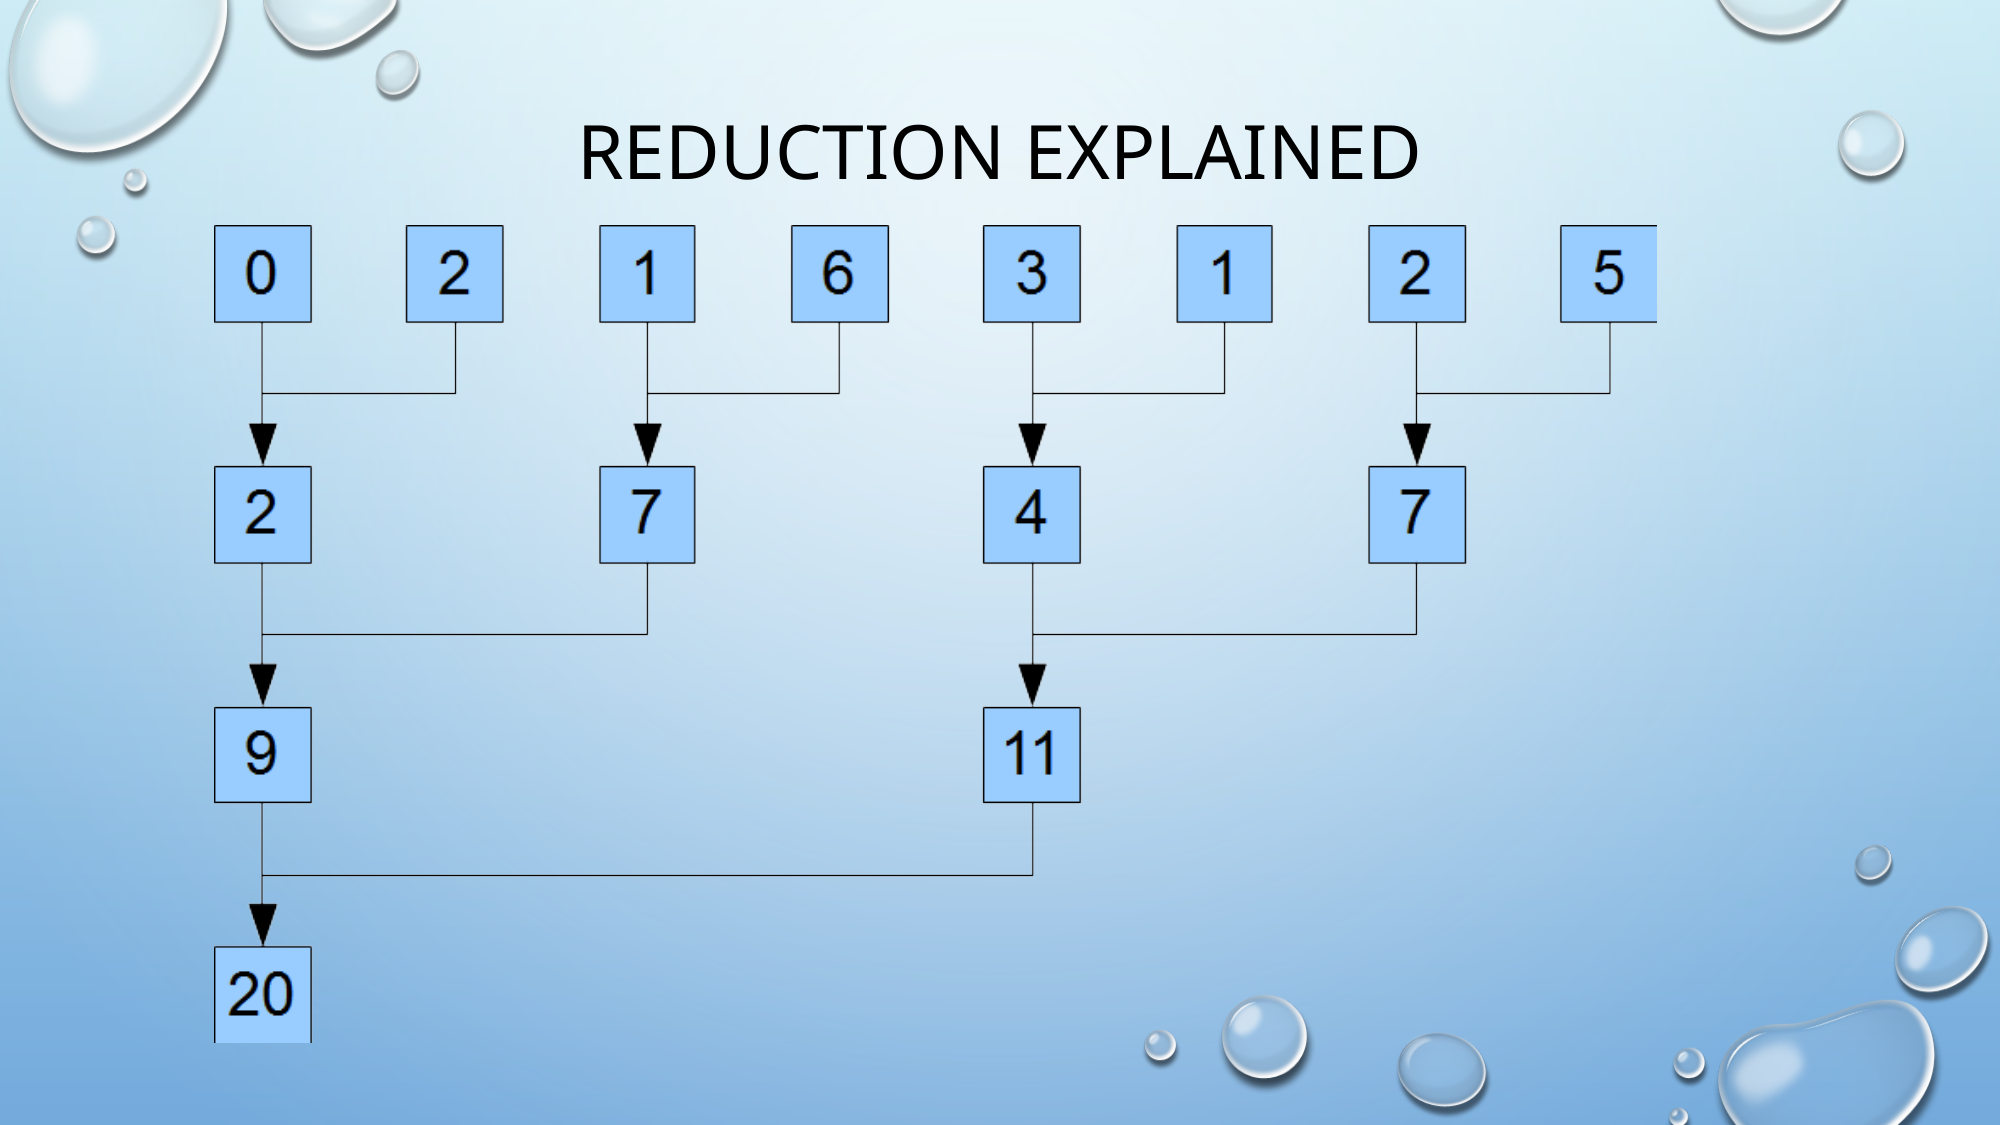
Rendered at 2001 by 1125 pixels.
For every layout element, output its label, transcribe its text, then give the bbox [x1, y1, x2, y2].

picture [0, 0, 2000, 1125]
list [213, 224, 1657, 1044]
title Reduction explained [149, 101, 1851, 209]
